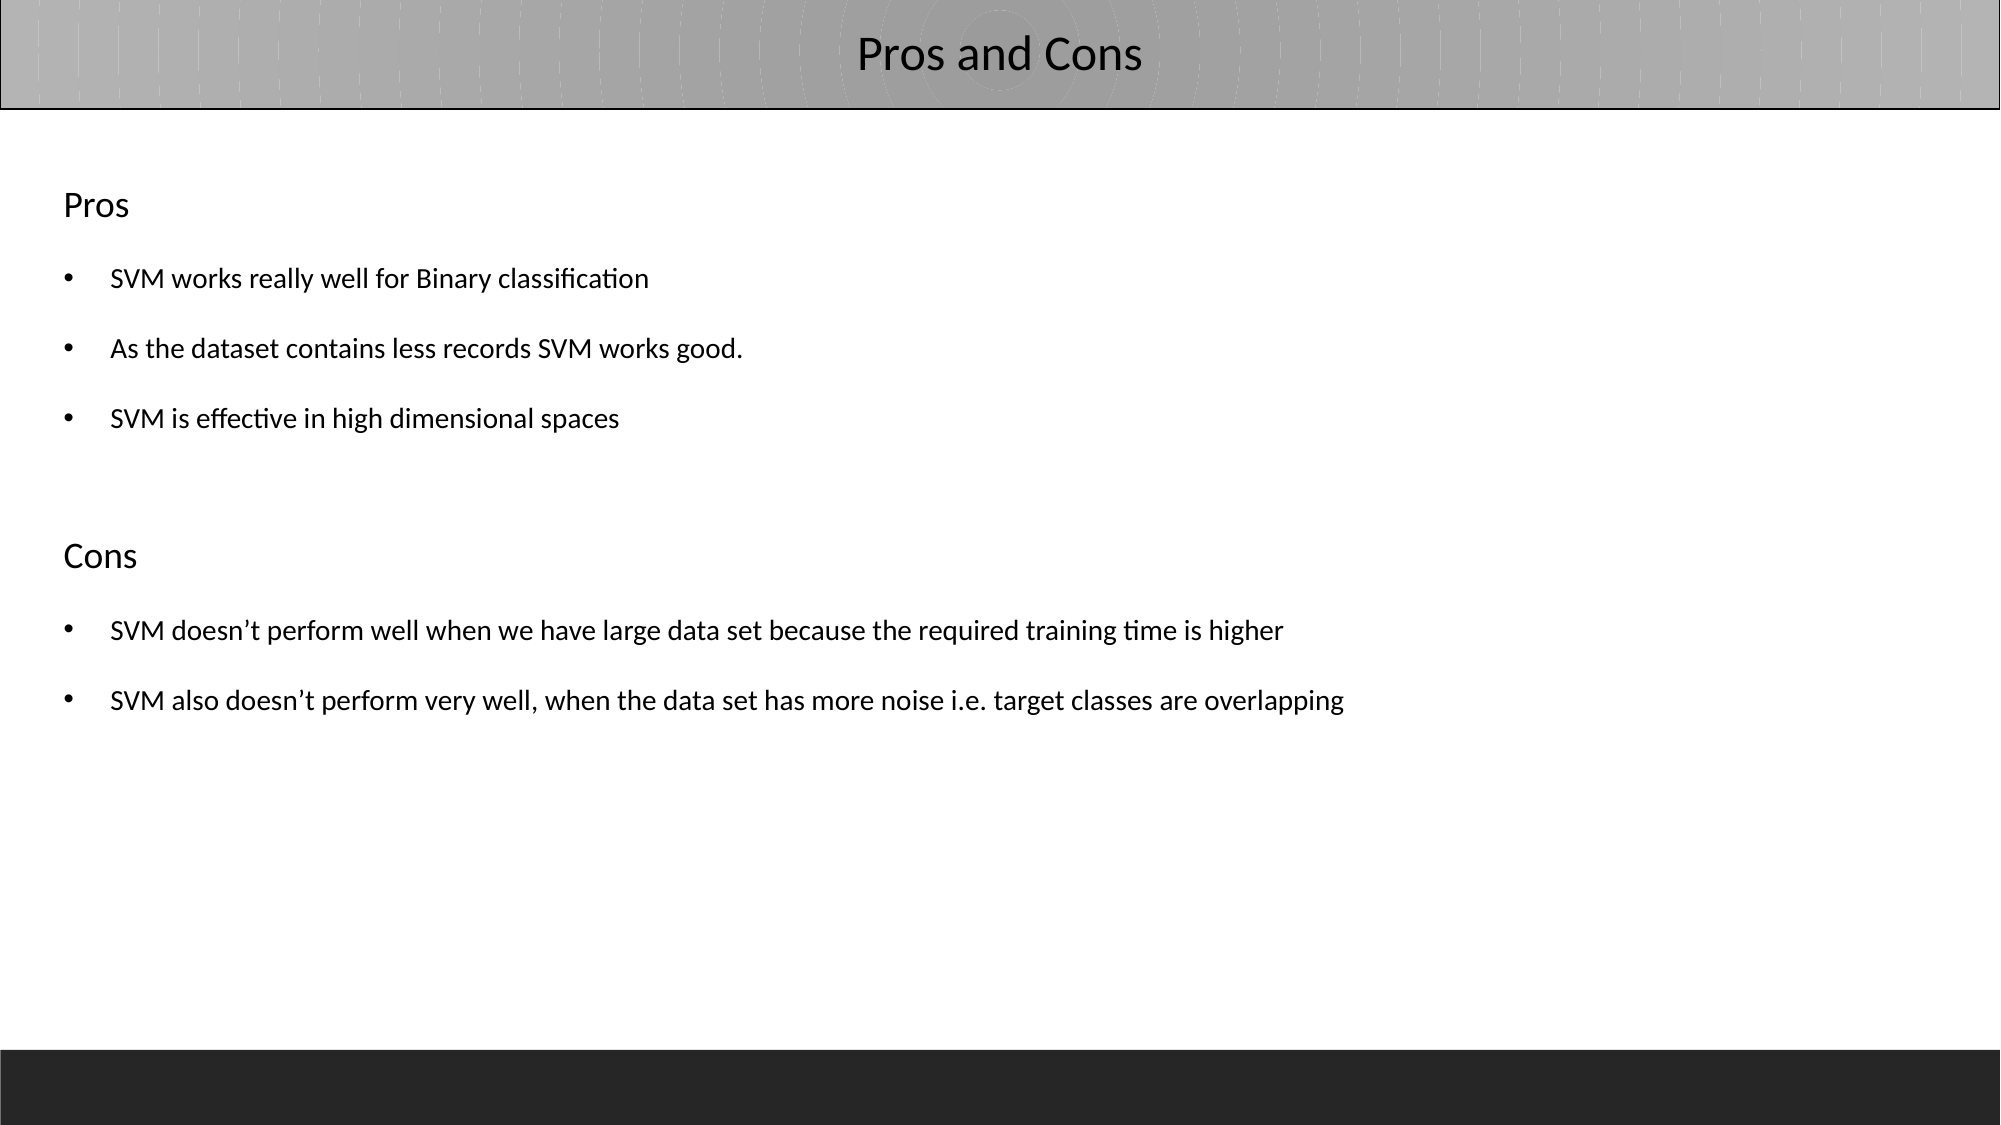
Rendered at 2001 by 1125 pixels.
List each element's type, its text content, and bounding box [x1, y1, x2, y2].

text_box Cons SVM doesn’t perform well when we have large data set because the required training time is higher SVM also doesn’t perform very well, when the data set has more noise i.e. target classes are overlapping [48, 478, 1493, 844]
text_box Pros SVM works really well for Binary classification As the dataset contains less records SVM works good. SVM is effective in high dimensional spaces [48, 127, 1050, 442]
text_box Pros and Cons [0, 0, 2000, 110]
